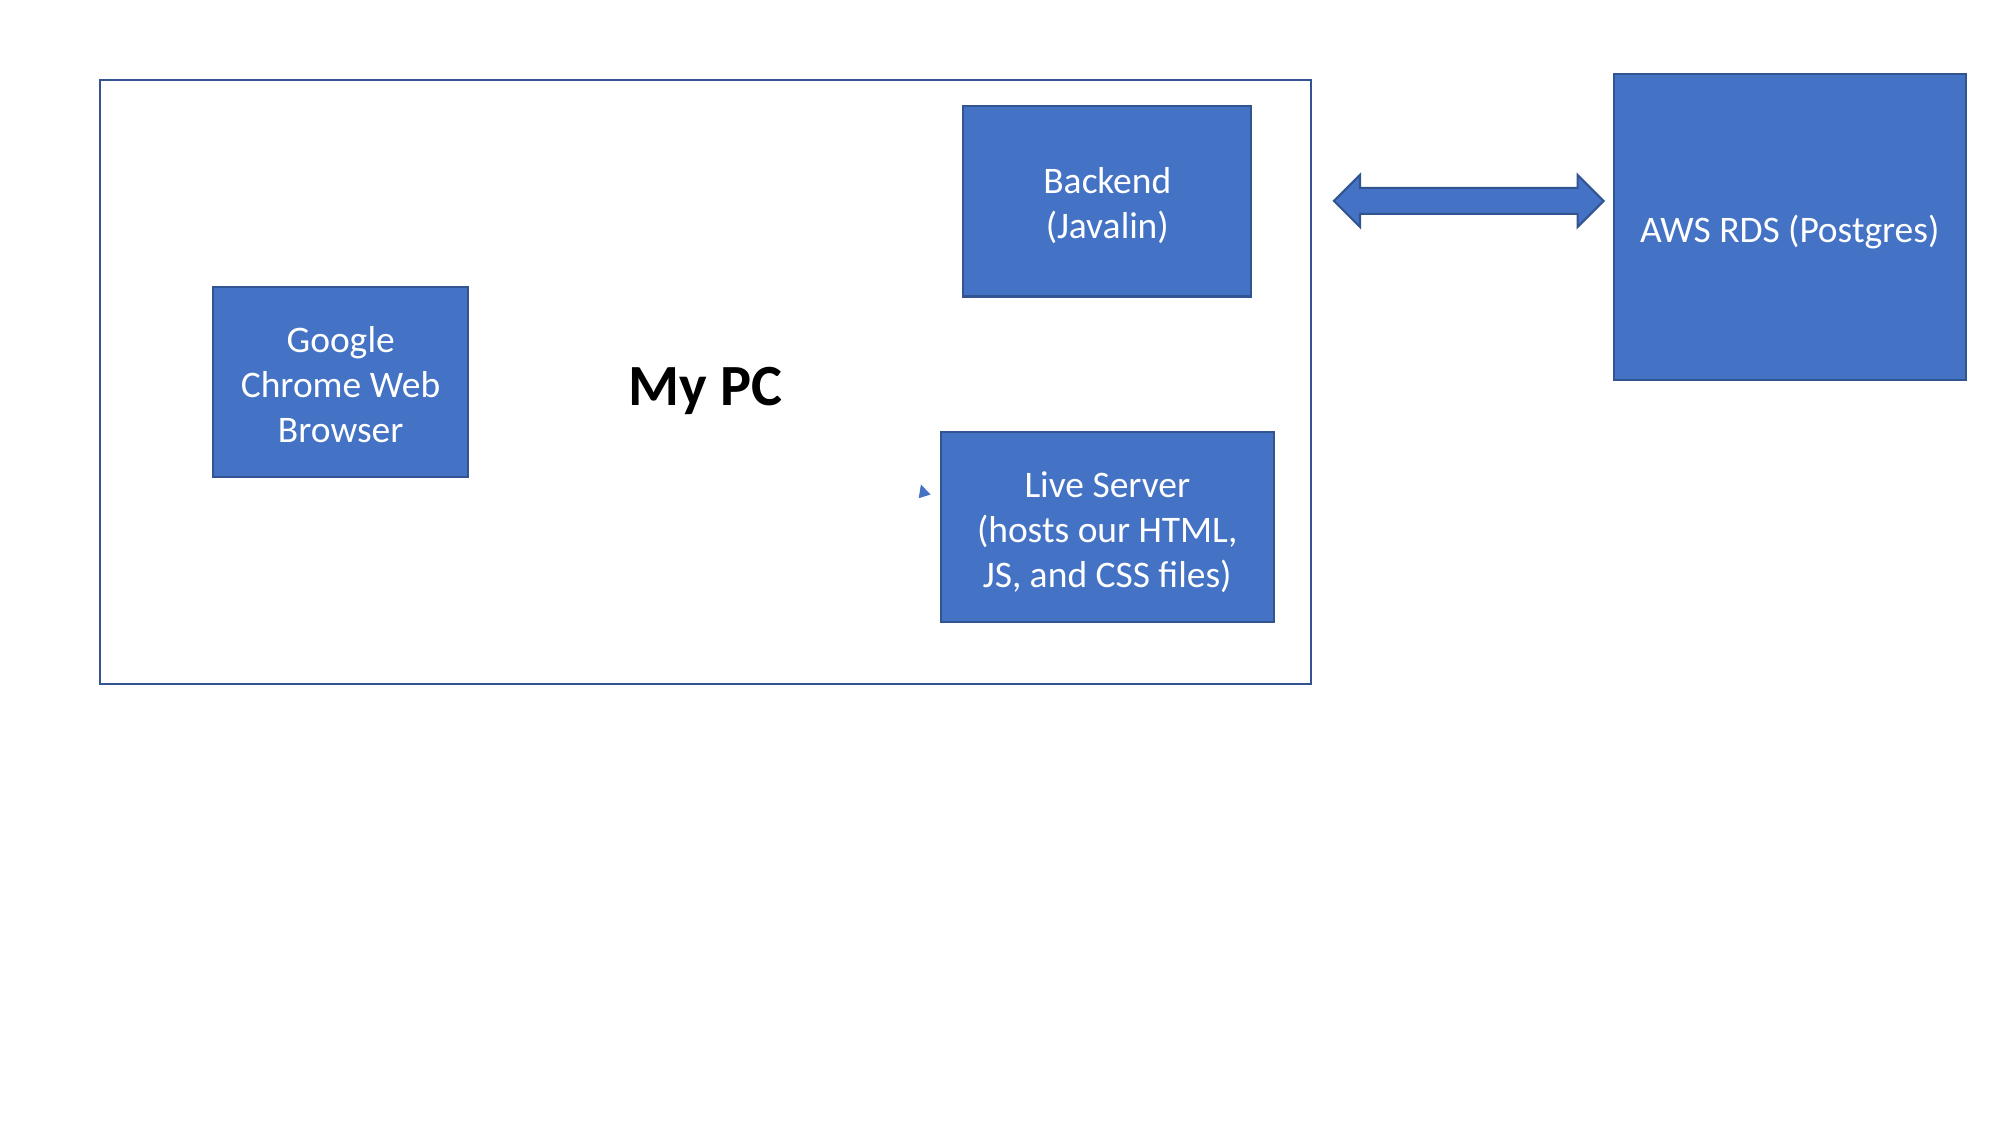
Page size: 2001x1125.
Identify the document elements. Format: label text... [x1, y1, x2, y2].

text_box Live Server (hosts our HTML, JS, and CSS files) [940, 431, 1275, 623]
text_box [1332, 172, 1606, 230]
text_box My PC [99, 79, 1312, 685]
text_box Google Chrome Web Browser [212, 286, 469, 478]
text_box Backend (Javalin) [962, 105, 1252, 298]
text_box AWS RDS (Postgres) [1613, 73, 1967, 381]
